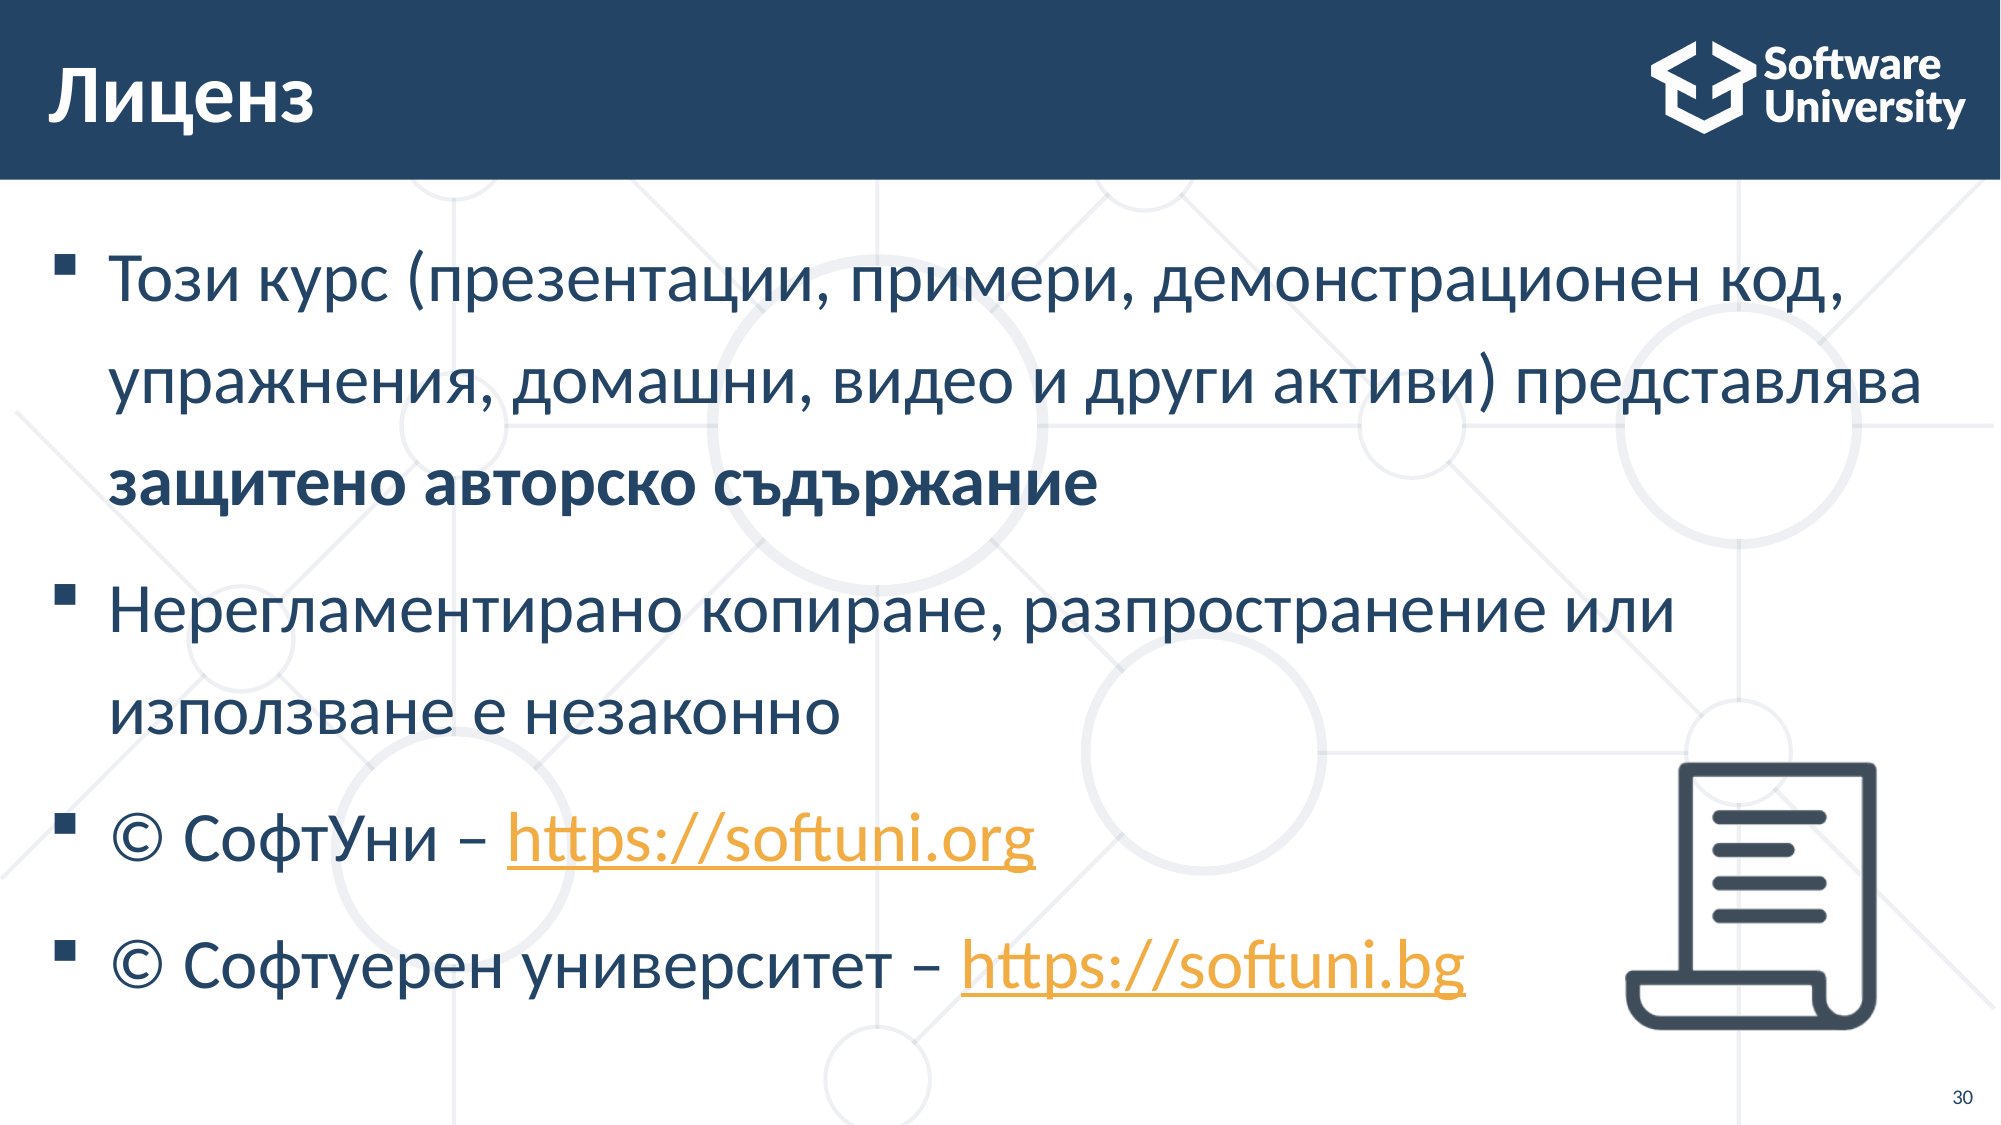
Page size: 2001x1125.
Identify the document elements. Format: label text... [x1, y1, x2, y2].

title Лиценз [31, 16, 1625, 162]
slide_number 30 [1927, 1067, 1989, 1117]
picture [1598, 728, 1916, 1065]
picture [1651, 41, 1966, 134]
list Този курс (презентации, примери, демонстрационен код, упражнения, домашни, видео и други активи) представлява защитено авторско съдържание Нерегламентирано копиране, разпространение или използване е незаконно © СофтУни – https://softuni.org © Софтуерен университет – https://softuni.bg [31, 208, 1970, 1104]
